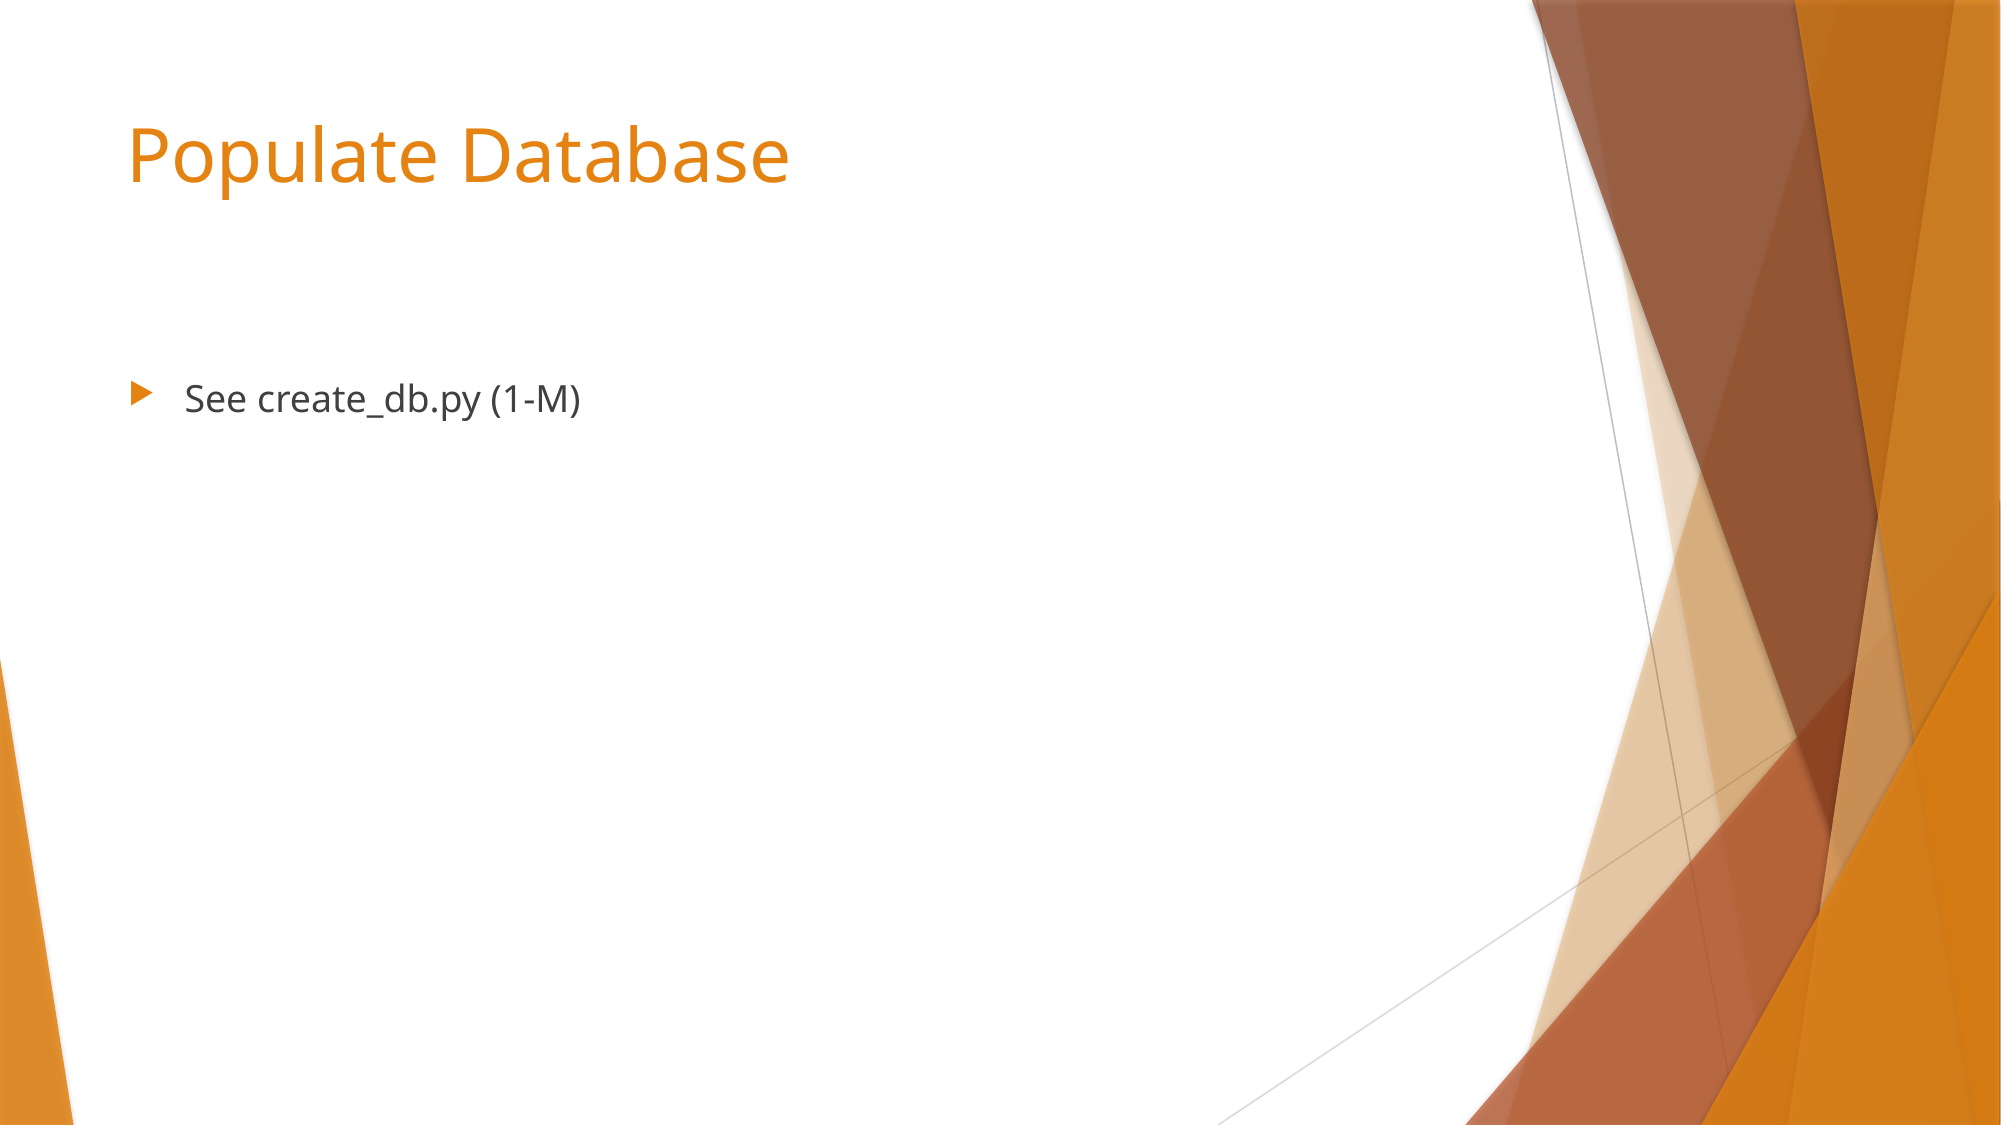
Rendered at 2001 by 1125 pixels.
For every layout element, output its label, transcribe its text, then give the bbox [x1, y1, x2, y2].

list See create_db.py (1-M) [113, 367, 1524, 1005]
title Populate Database [111, 99, 1522, 317]
